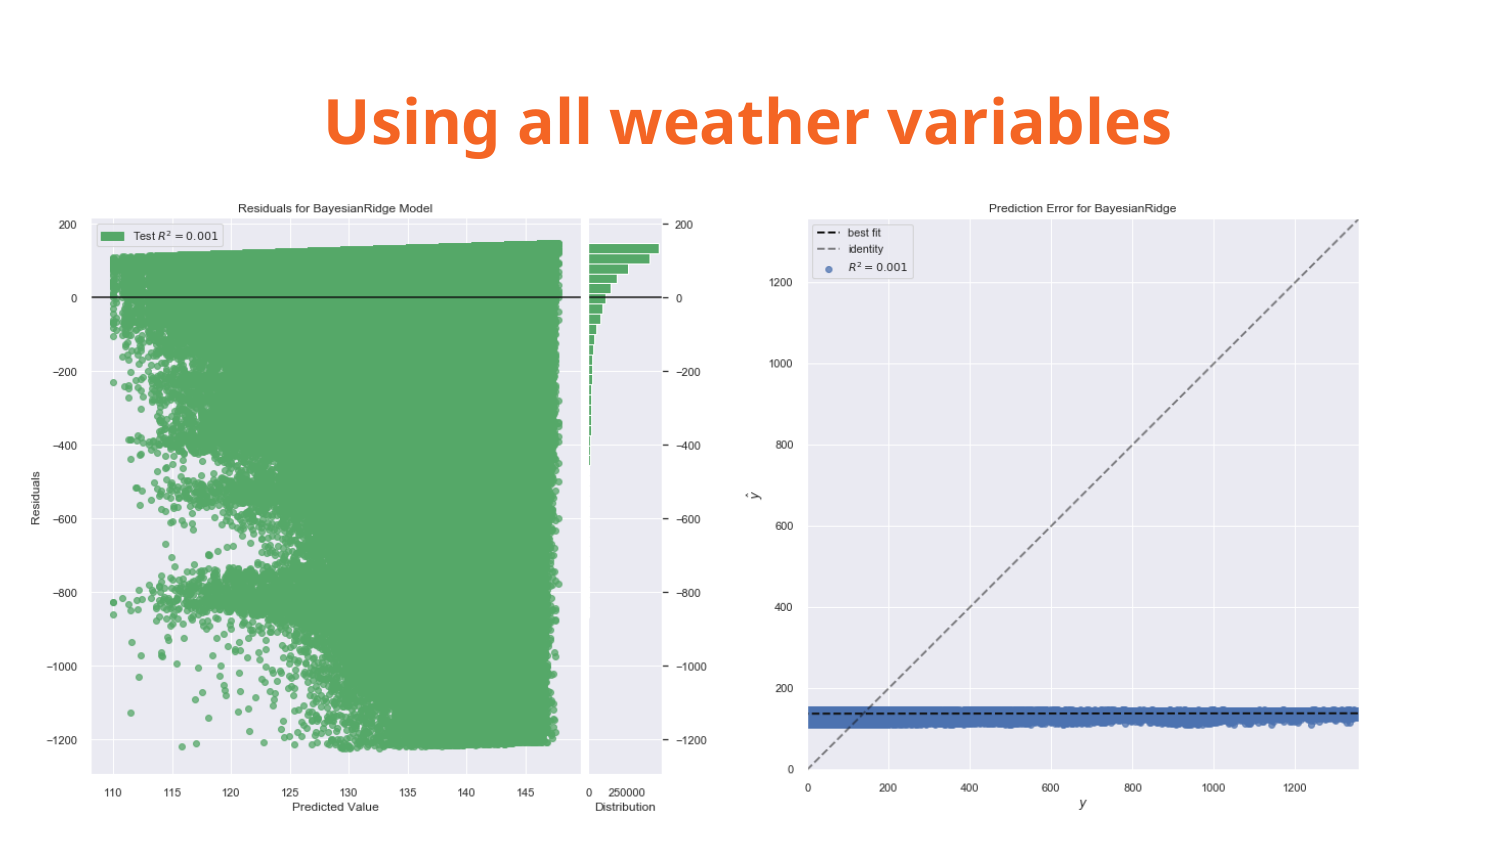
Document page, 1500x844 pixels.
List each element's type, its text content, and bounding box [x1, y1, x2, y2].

picture [24, 197, 714, 819]
title Using all weather variables [49, 67, 1448, 173]
picture [738, 197, 1372, 819]
